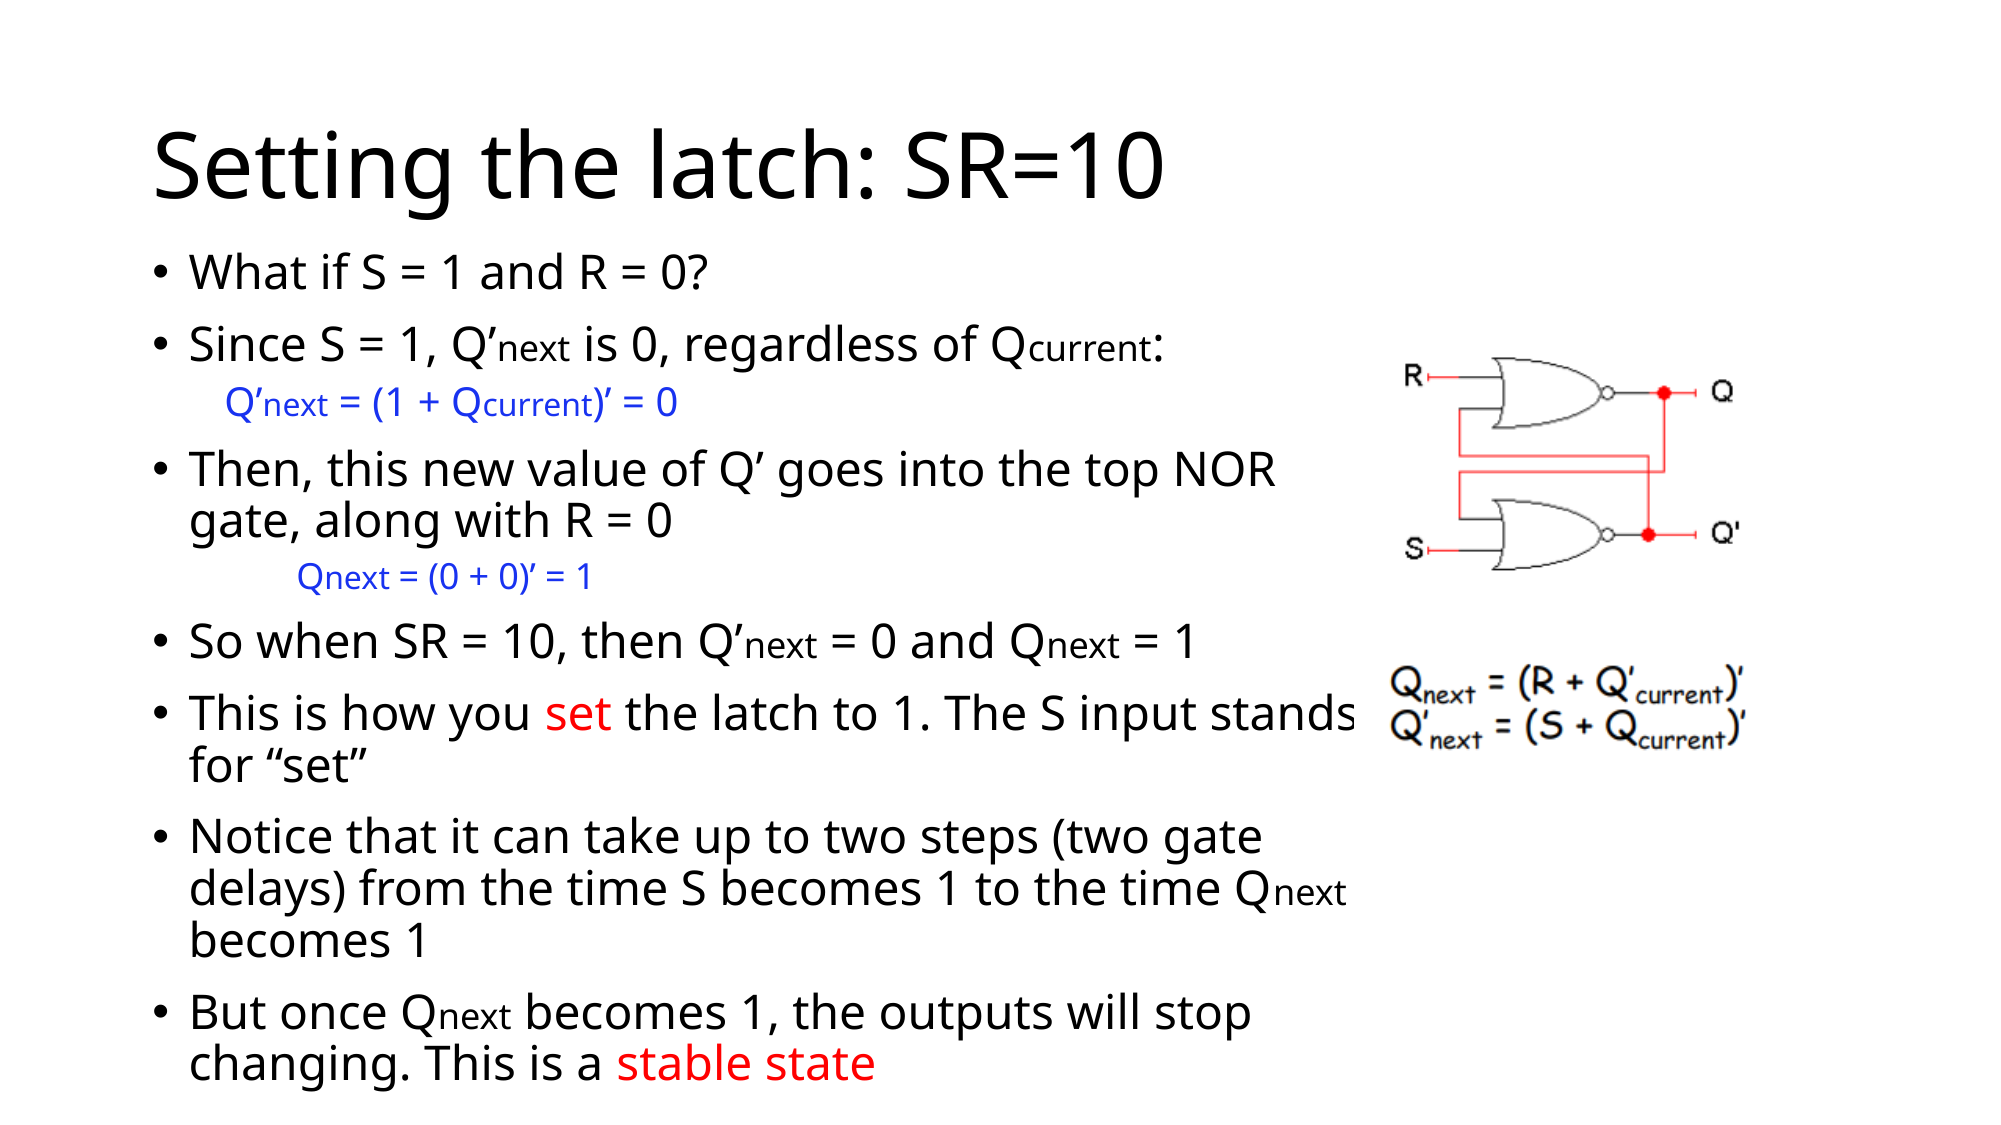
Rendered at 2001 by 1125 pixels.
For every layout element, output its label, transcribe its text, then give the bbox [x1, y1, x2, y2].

list What if S = 1 and R = 0? Since S = 1, Q’next is 0, regardless of Qcurrent: Q’next = (1 + Qcurrent)’ = 0 Then, this new value of Q’ goes into the top NOR gate, along with R = 0 Qnext = (0 + 0)’ = 1 So when SR = 10, then Q’next = 0 and Qnext = 1 This is how you set the latch to 1. The S input stands for “set” Notice that it can take up to two steps (two gate delays) from the time S becomes 1 to the time Qnext becomes 1 But once Qnext becomes 1, the outputs will stop changing. This is a stable state [137, 240, 1406, 1099]
picture [1354, 303, 1783, 822]
title Setting the latch: SR=10 [137, 59, 1863, 278]
